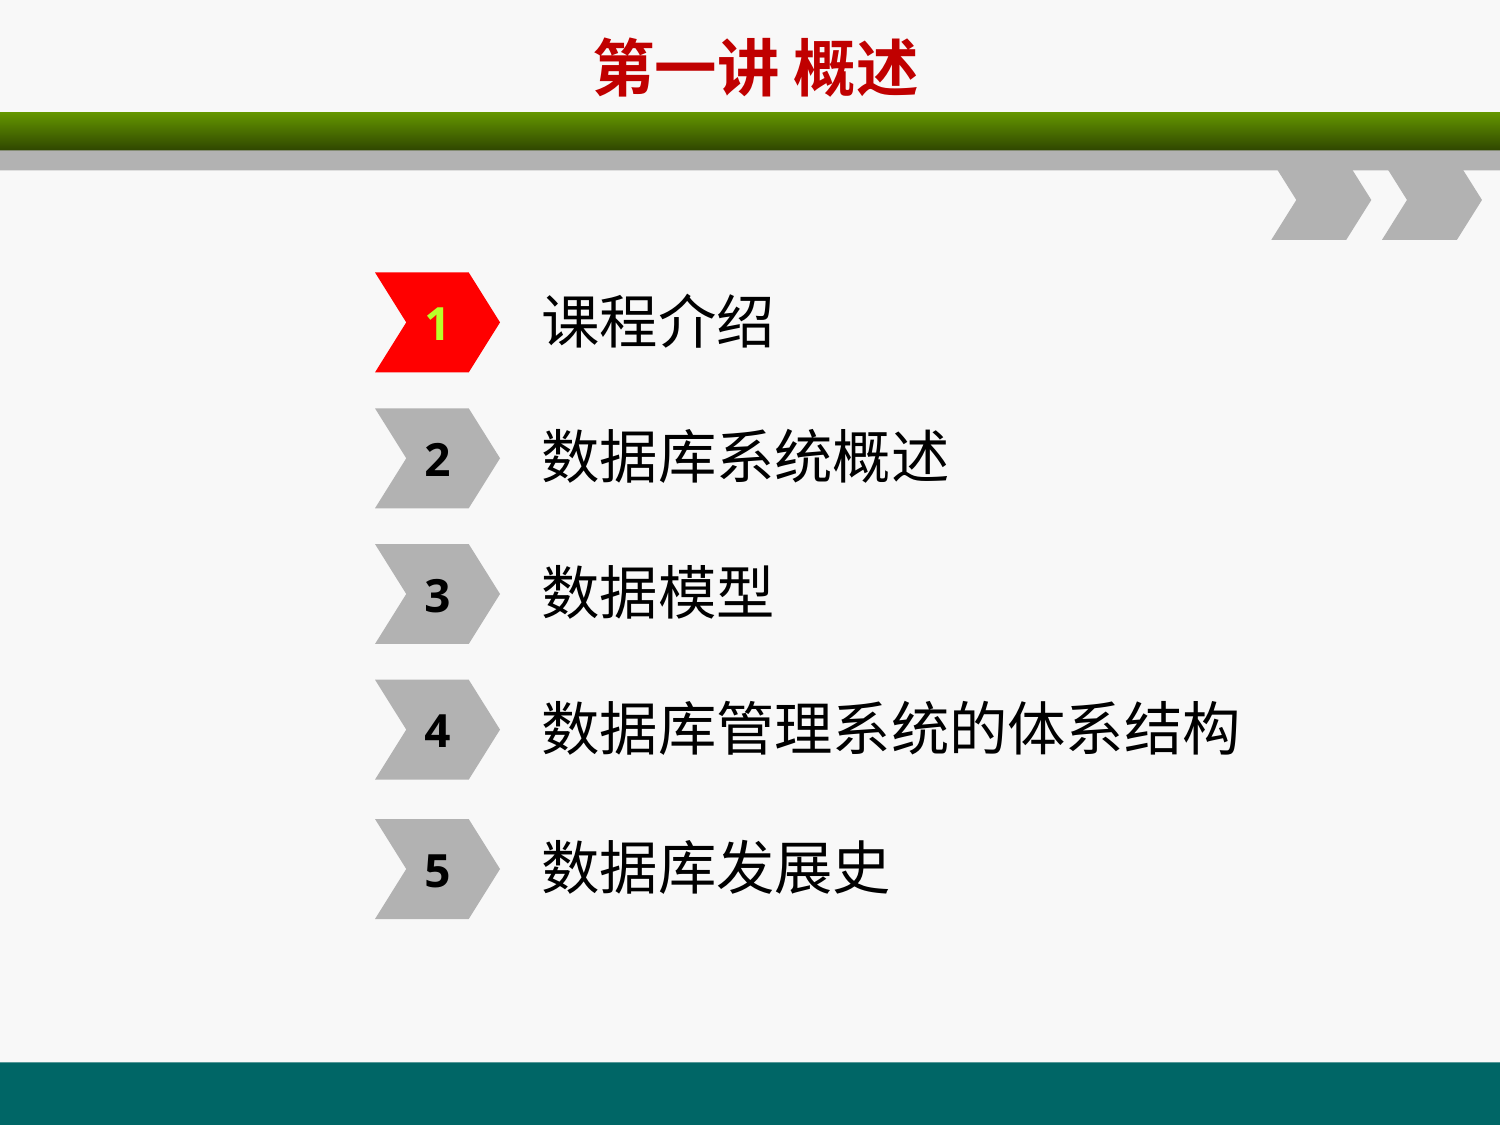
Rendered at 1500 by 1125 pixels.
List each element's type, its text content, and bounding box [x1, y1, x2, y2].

text_box 1 [375, 272, 501, 373]
text_box 数据模型 [499, 547, 1388, 636]
text_box 数据库管理系统的体系结构 [499, 683, 1388, 771]
text_box 4 [375, 679, 501, 780]
text_box 2 [375, 408, 501, 509]
text_box 课程介绍 [499, 275, 1388, 364]
text_box 数据库系统概述 [499, 411, 1388, 500]
text_box 5 [375, 819, 501, 920]
title 第一讲 概述 [80, 16, 1431, 117]
text_box 3 [375, 544, 501, 644]
text_box 数据库发展史 [499, 822, 1388, 911]
